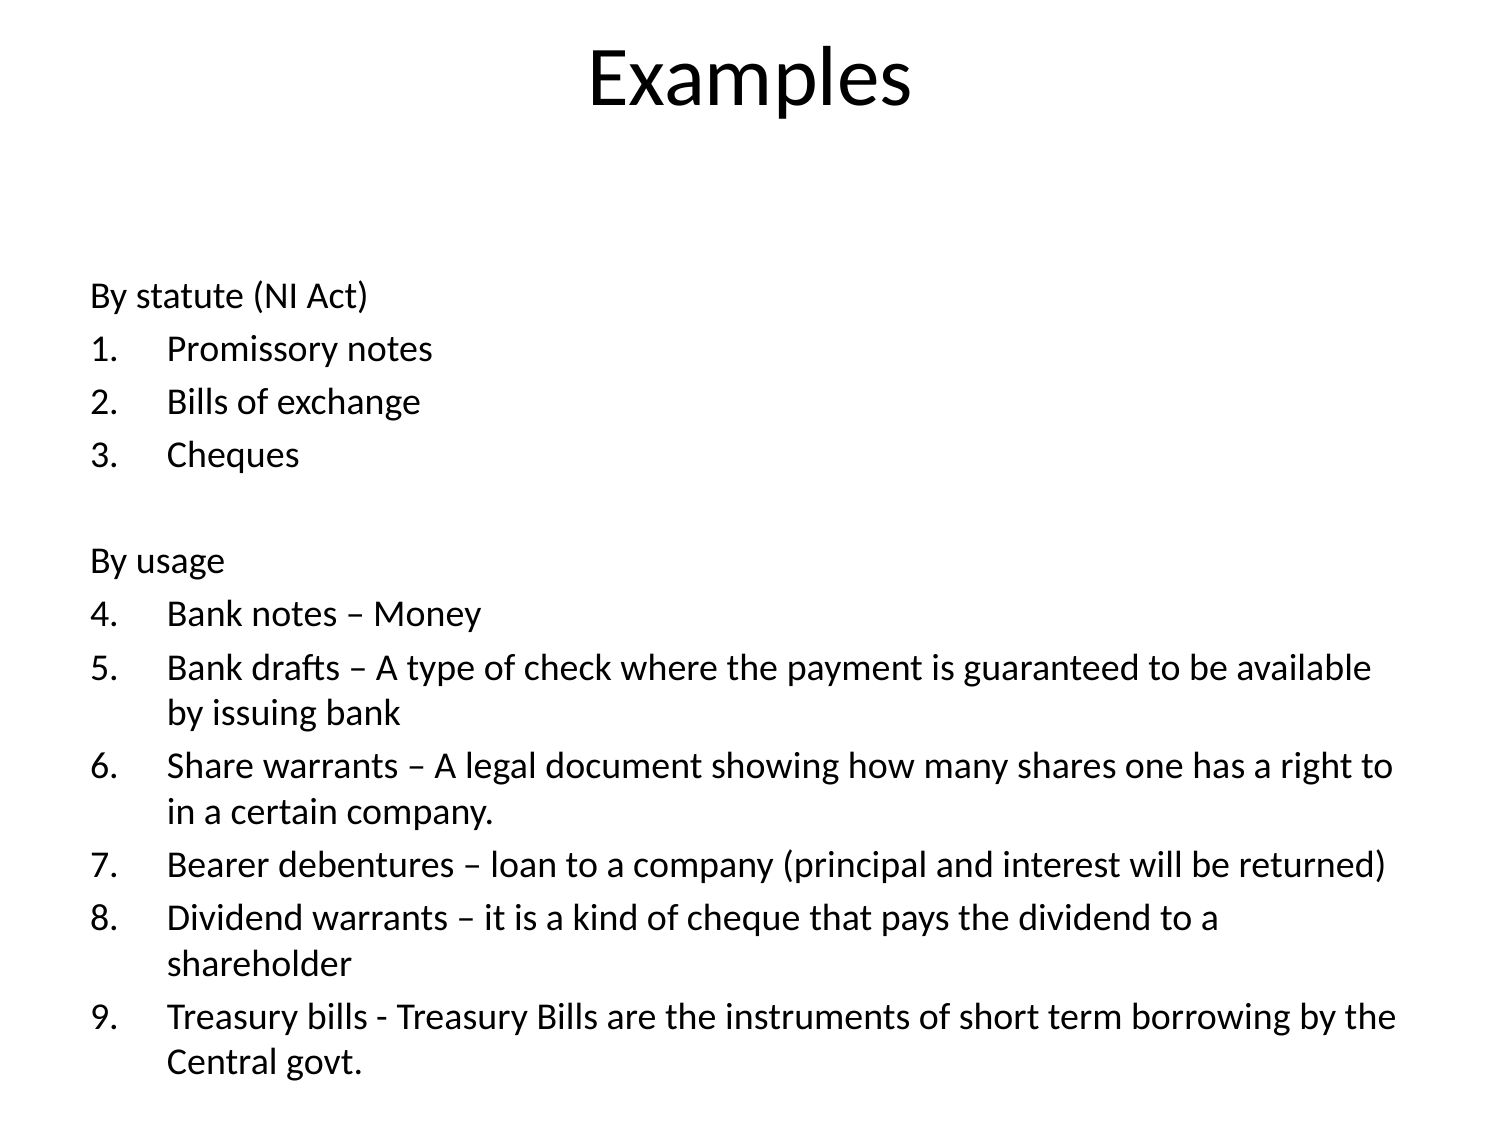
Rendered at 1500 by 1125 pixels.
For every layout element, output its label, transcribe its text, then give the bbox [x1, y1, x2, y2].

list By statute (NI Act) Promissory notes Bills of exchange Cheques By usage Bank notes – Money Bank drafts – A type of check where the payment is guaranteed to be available by issuing bank Share warrants – A legal document showing how many shares one has a right to in a certain company. Bearer debentures – loan to a company (principal and interest will be returned) Dividend warrants – it is a kind of cheque that pays the dividend to a shareholder Treasury bills - Treasury Bills are the instruments of short term borrowing by the Central govt. [75, 262, 1425, 1125]
title Examples [75, 12, 1425, 130]
